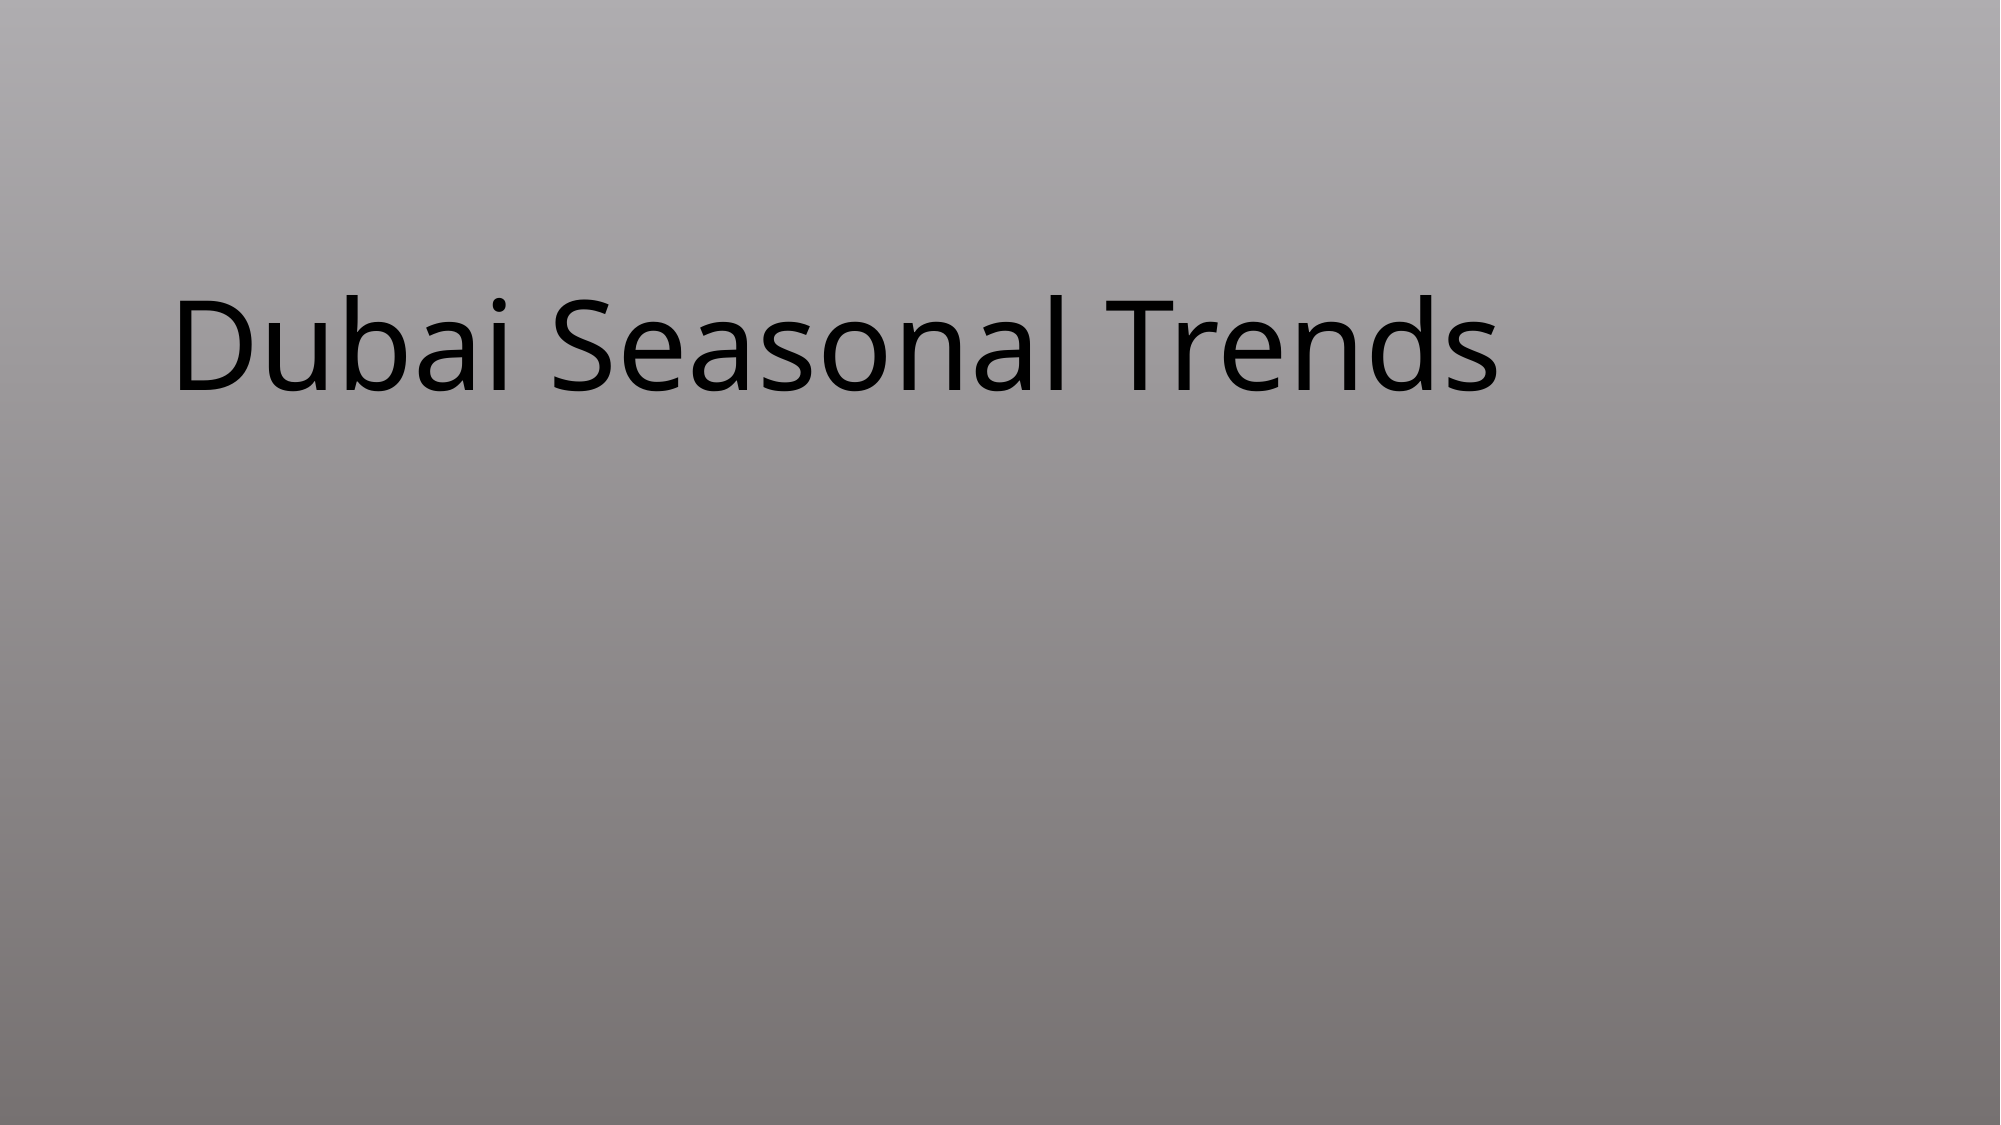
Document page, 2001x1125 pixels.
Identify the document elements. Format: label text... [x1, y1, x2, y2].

text_box Dubai Seasonal Trends [153, 257, 1847, 423]
